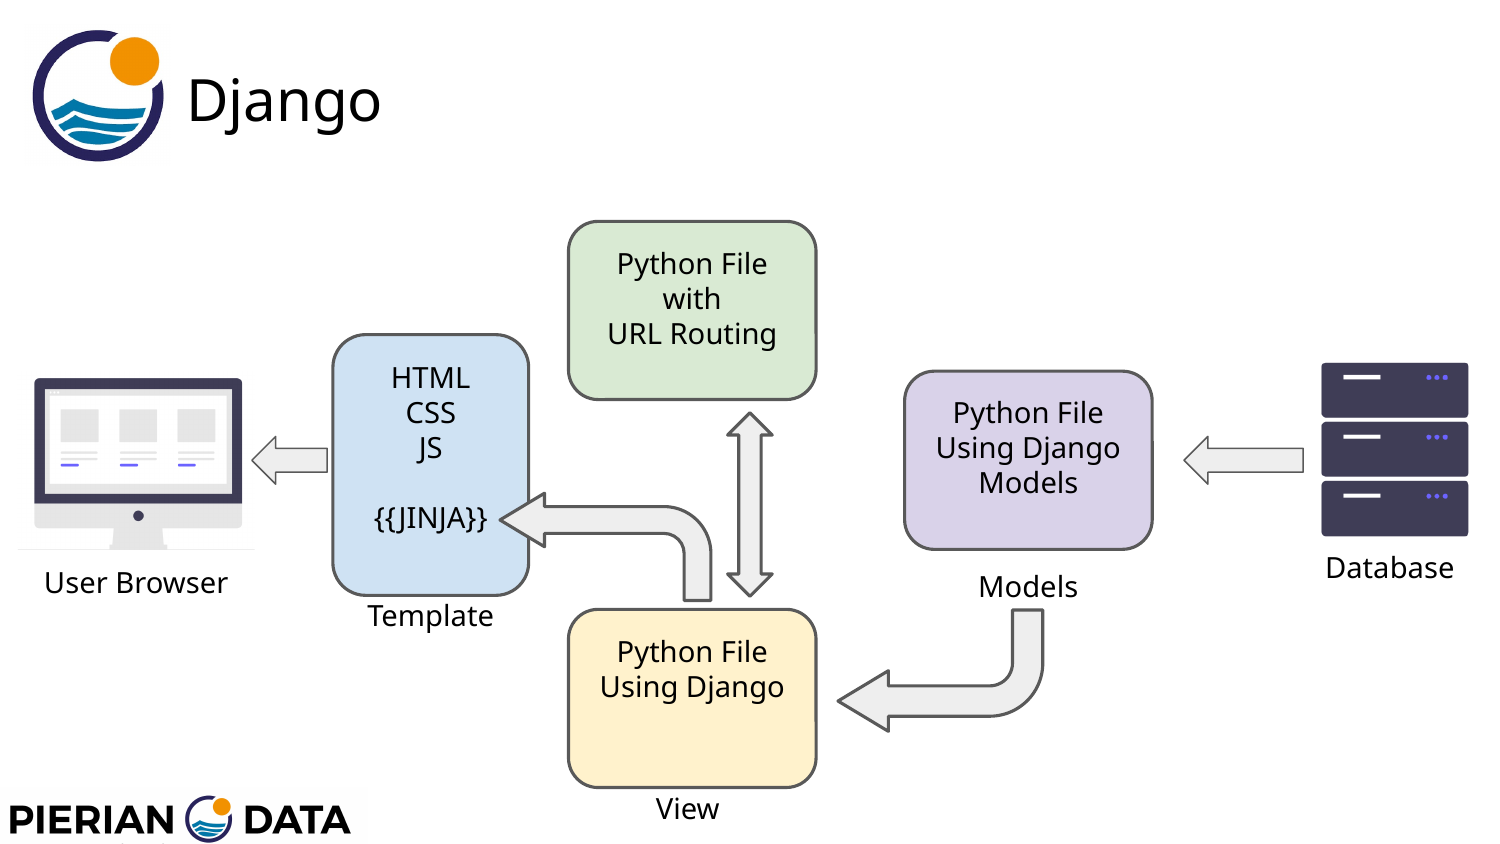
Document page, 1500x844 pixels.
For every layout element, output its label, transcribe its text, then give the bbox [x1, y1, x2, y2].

picture [24, 24, 172, 167]
text_box Database [1284, 534, 1496, 600]
text_box HTML CSS JS {{JINJA}} [332, 334, 529, 582]
text_box Models [912, 552, 1144, 618]
title Django [176, 48, 1449, 143]
text_box [499, 493, 711, 601]
text_box [727, 412, 773, 597]
text_box Python File Using Django Models [904, 371, 1153, 550]
text_box Python File Using Django [568, 609, 817, 782]
text_box [837, 618, 1043, 732]
text_box [259, 436, 328, 485]
text_box View [572, 775, 804, 840]
picture [17, 370, 255, 550]
text_box Python File with URL Routing [568, 221, 817, 400]
picture [1314, 353, 1480, 550]
picture [0, 787, 368, 844]
text_box Template [315, 582, 547, 648]
text_box User Browser [20, 557, 252, 615]
text_box [1183, 436, 1304, 485]
